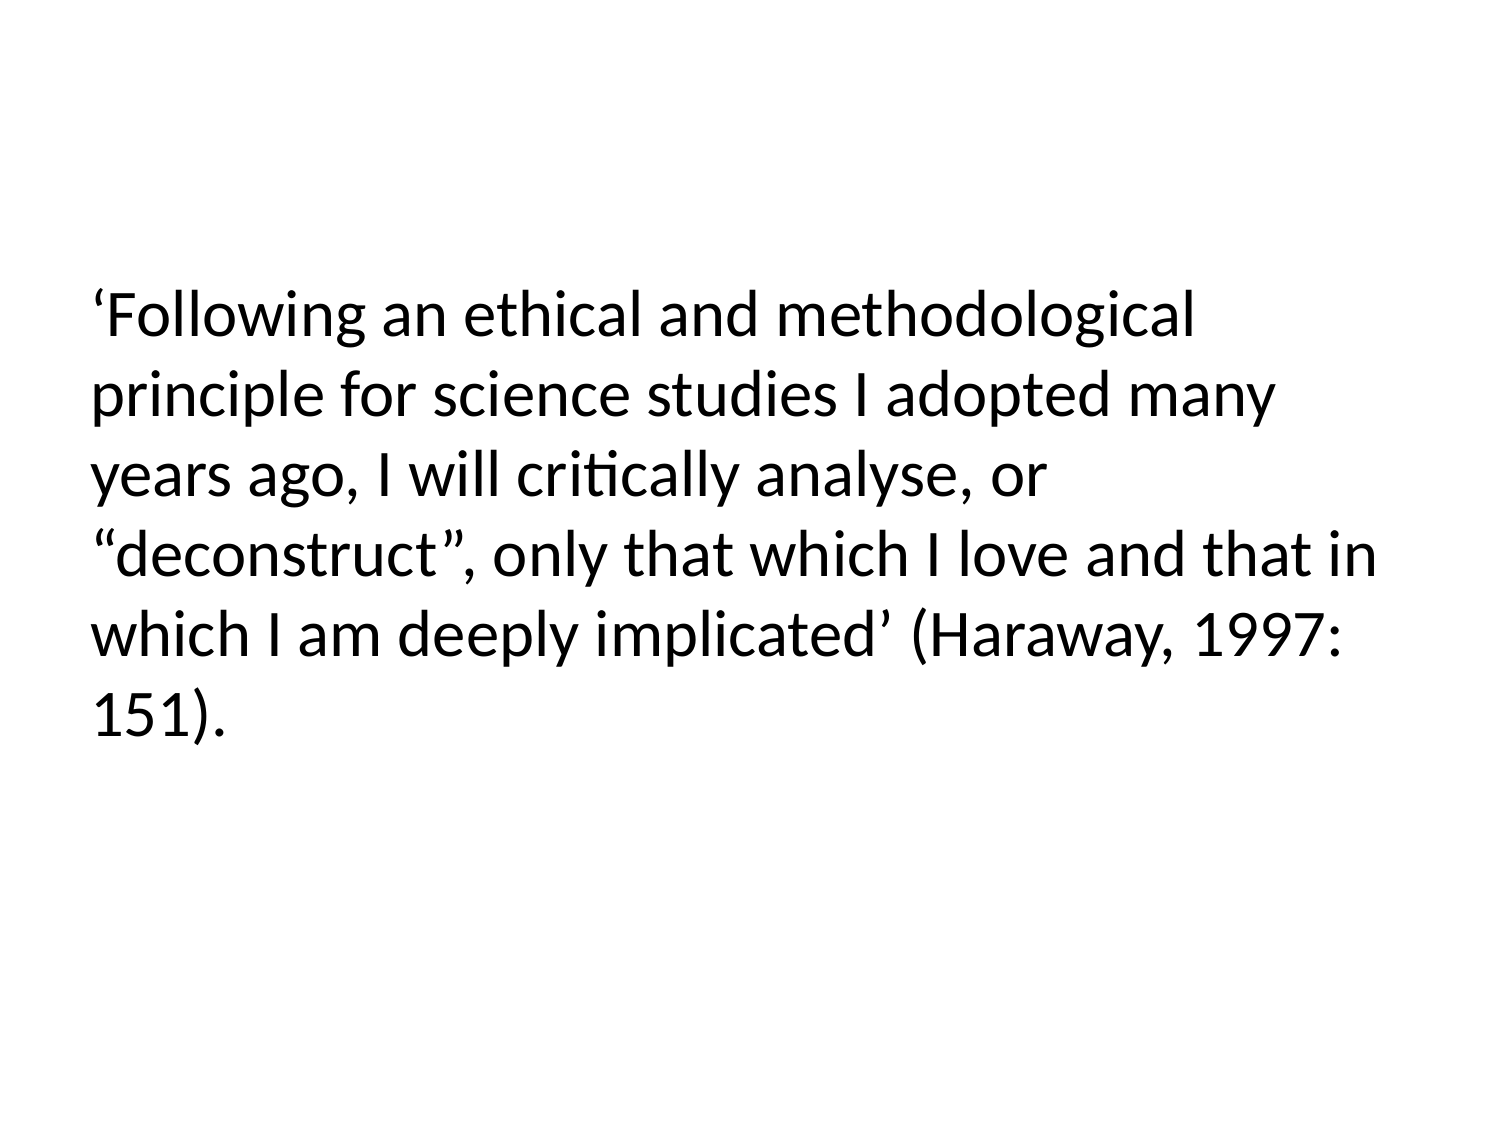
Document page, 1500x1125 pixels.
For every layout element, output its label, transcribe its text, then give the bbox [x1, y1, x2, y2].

list ‘Following an ethical and methodological principle for science studies I adopted many years ago, I will critically analyse, or “deconstruct”, only that which I love and that in which I am deeply implicated’ (Haraway, 1997: 151). [75, 262, 1425, 1005]
